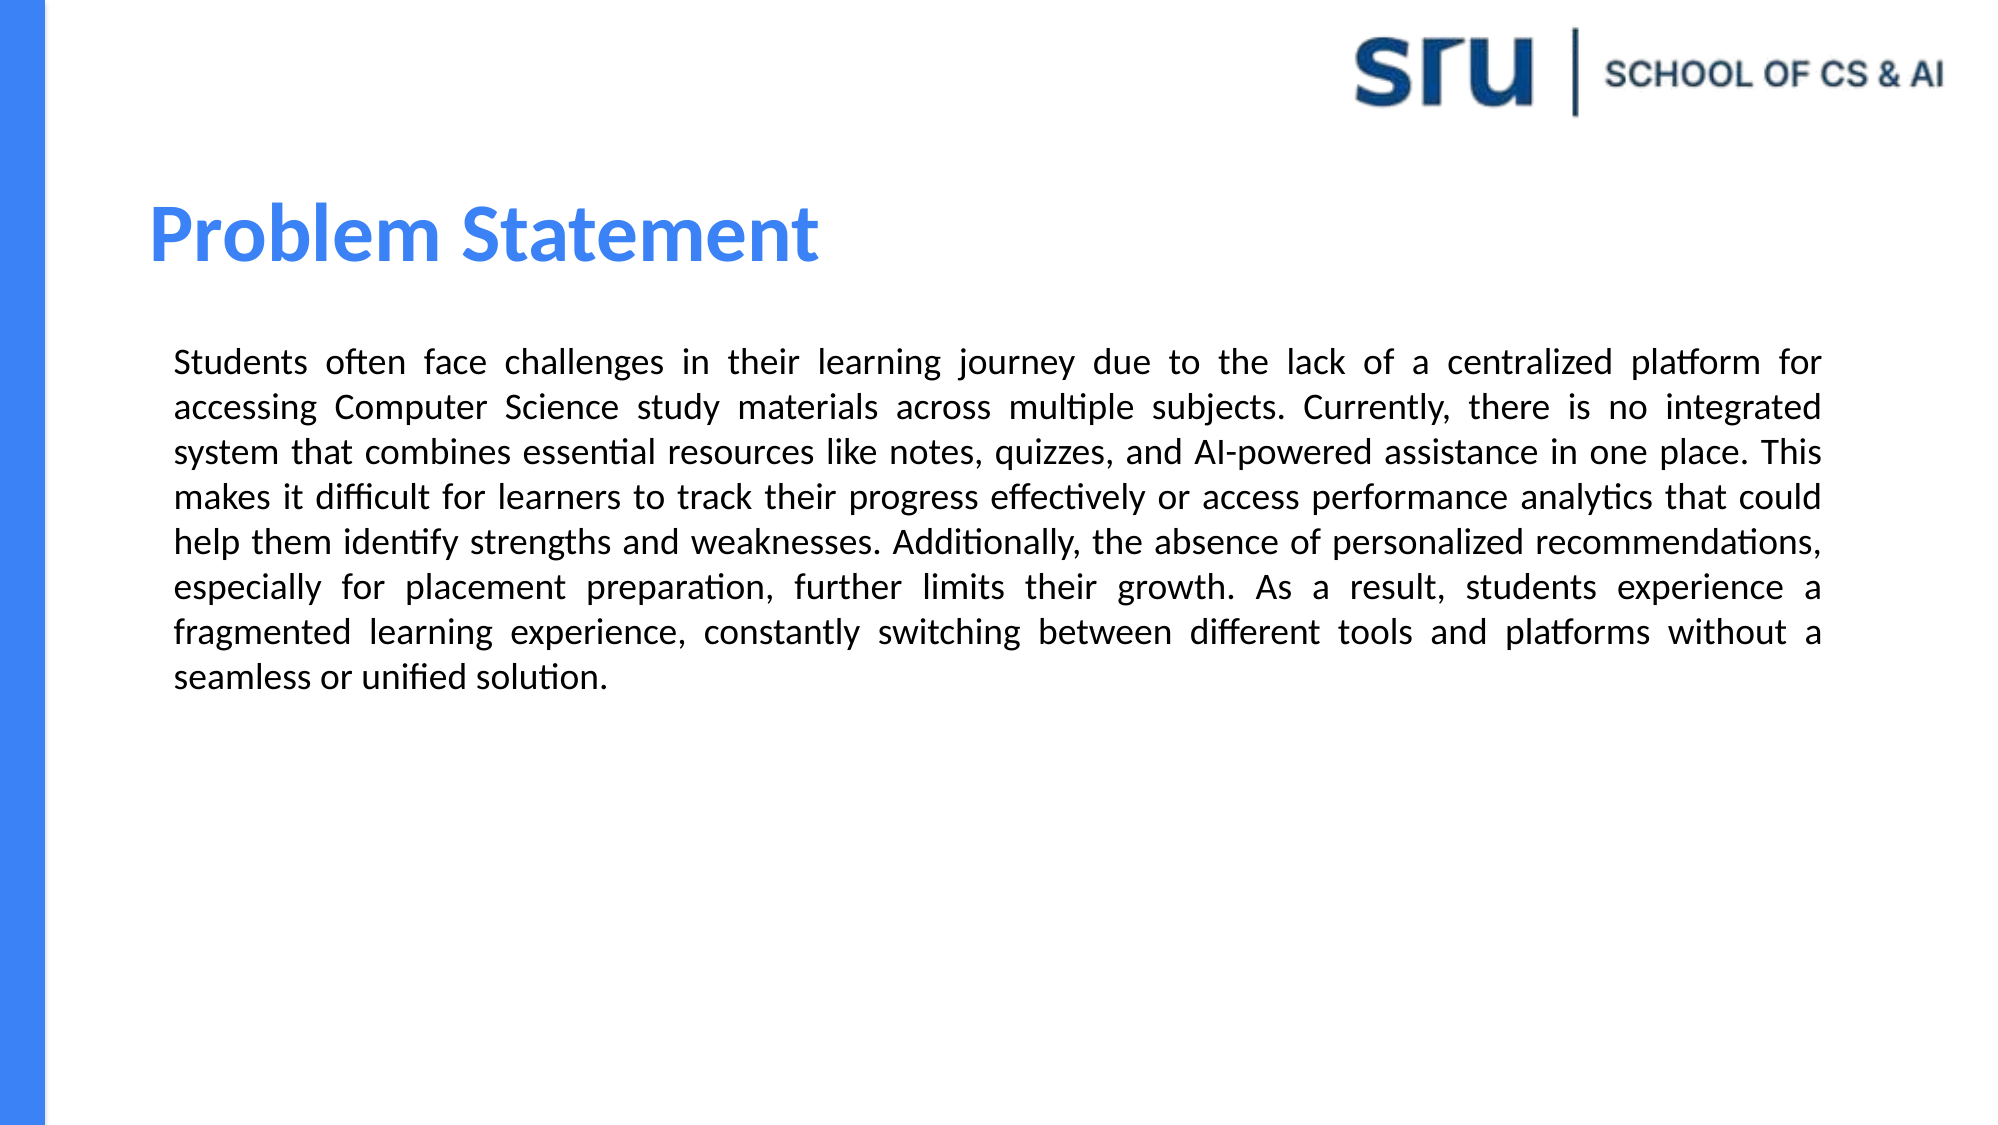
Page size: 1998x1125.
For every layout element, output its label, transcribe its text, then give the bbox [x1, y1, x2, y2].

text_box Problem Statement [142, 170, 829, 286]
text_box Students often face challenges in their learning journey due to the lack of a centralized platform for accessing Computer Science study materials across multiple subjects. Currently, there is no integrated system that combines essential resources like notes, quizzes, and AI-powered assistance in one place. This makes it difficult for learners to track their progress effectively or access performance analytics that could help them identify strengths and weaknesses. Additionally, the absence of personalized recommendations, especially for placement preparation, further limits their growth. As a result, students experience a fragmented learning experience, constantly switching between different tools and platforms without a seamless or unified solution. [166, 329, 1832, 705]
text_box [0, 0, 45, 1125]
picture [1297, 0, 1998, 182]
